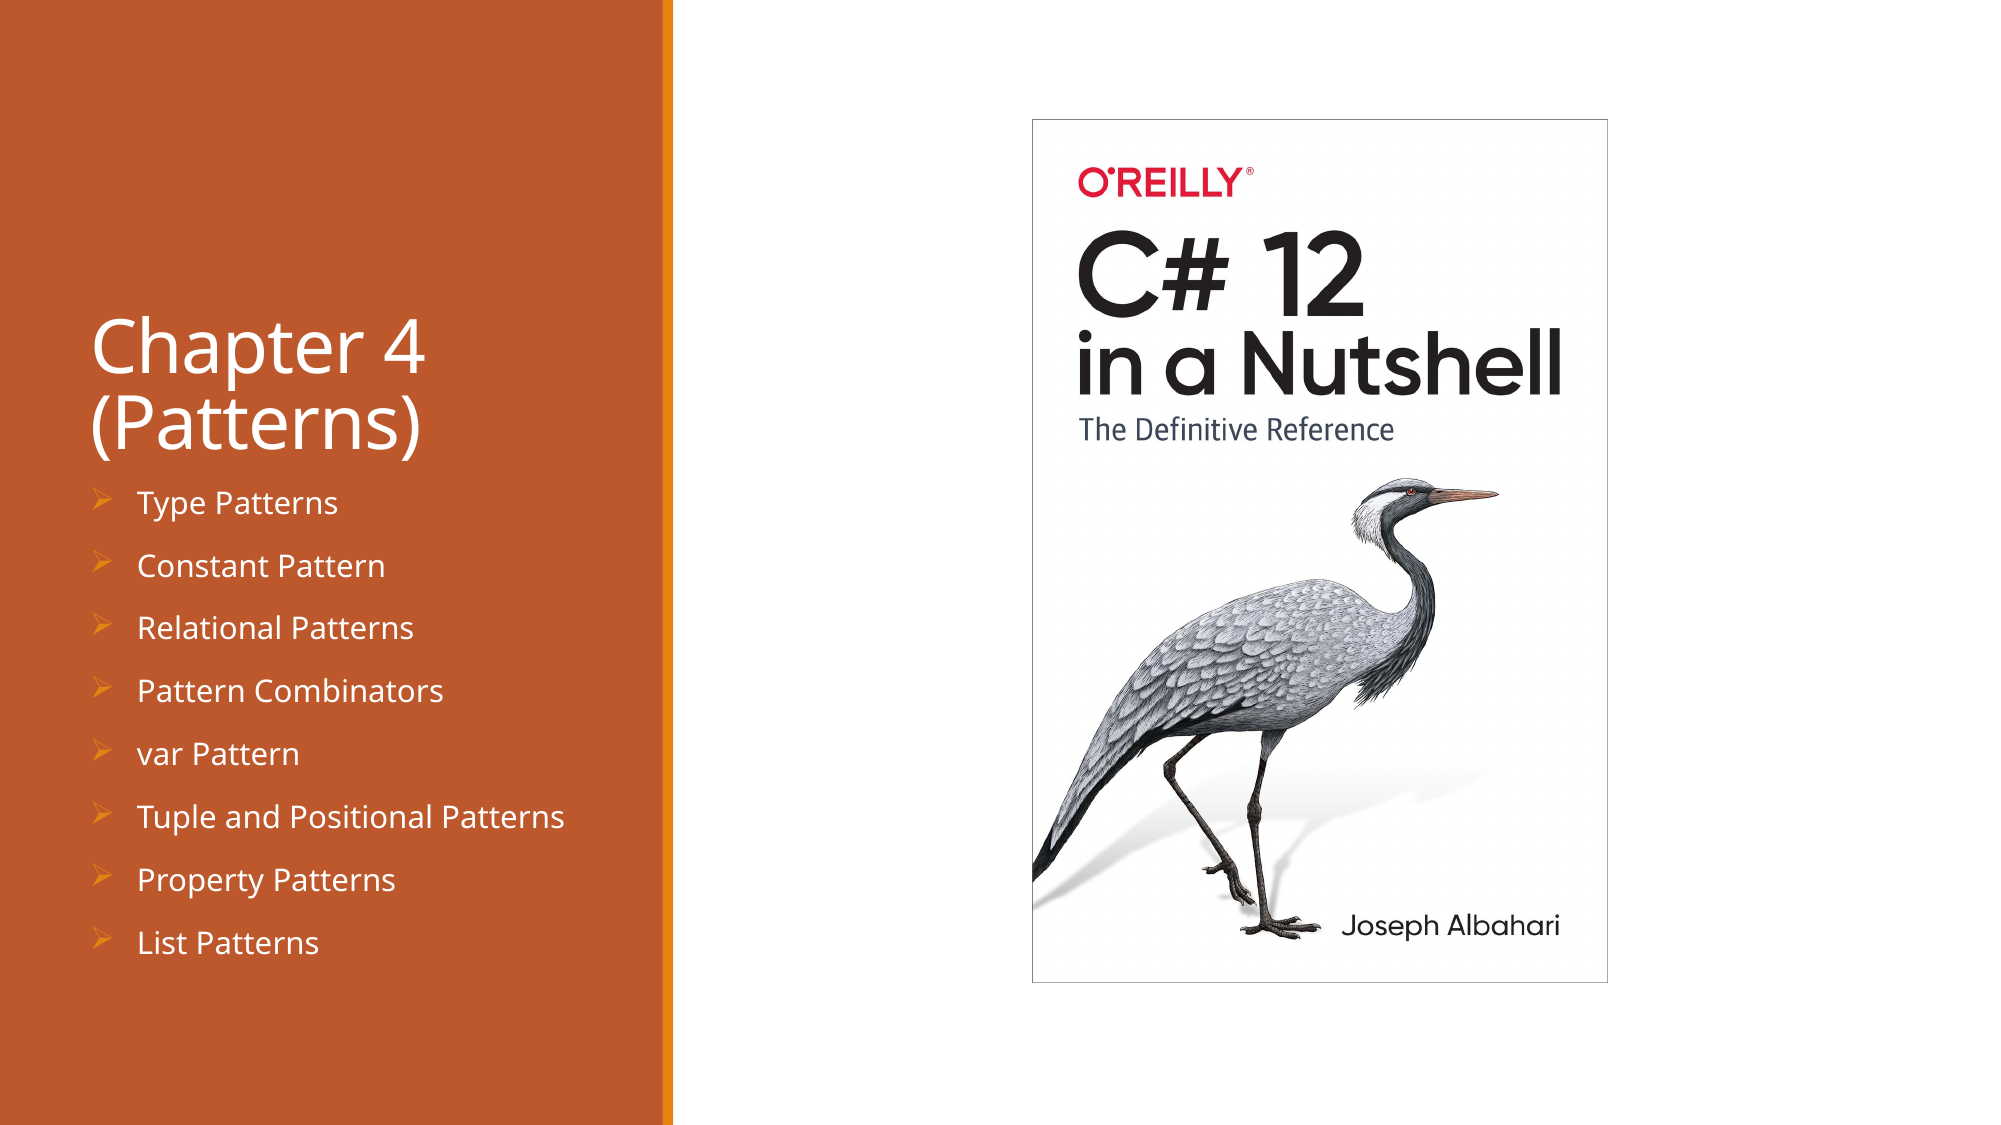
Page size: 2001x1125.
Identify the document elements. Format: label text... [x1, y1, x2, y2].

list Type Patterns Constant Pattern Relational Patterns Pattern Combinators var Pattern Tuple and Positional Patterns Property Patterns List Patterns [75, 479, 600, 1035]
title Chapter 4 (Patterns) [75, 97, 600, 473]
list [1032, 119, 1609, 984]
